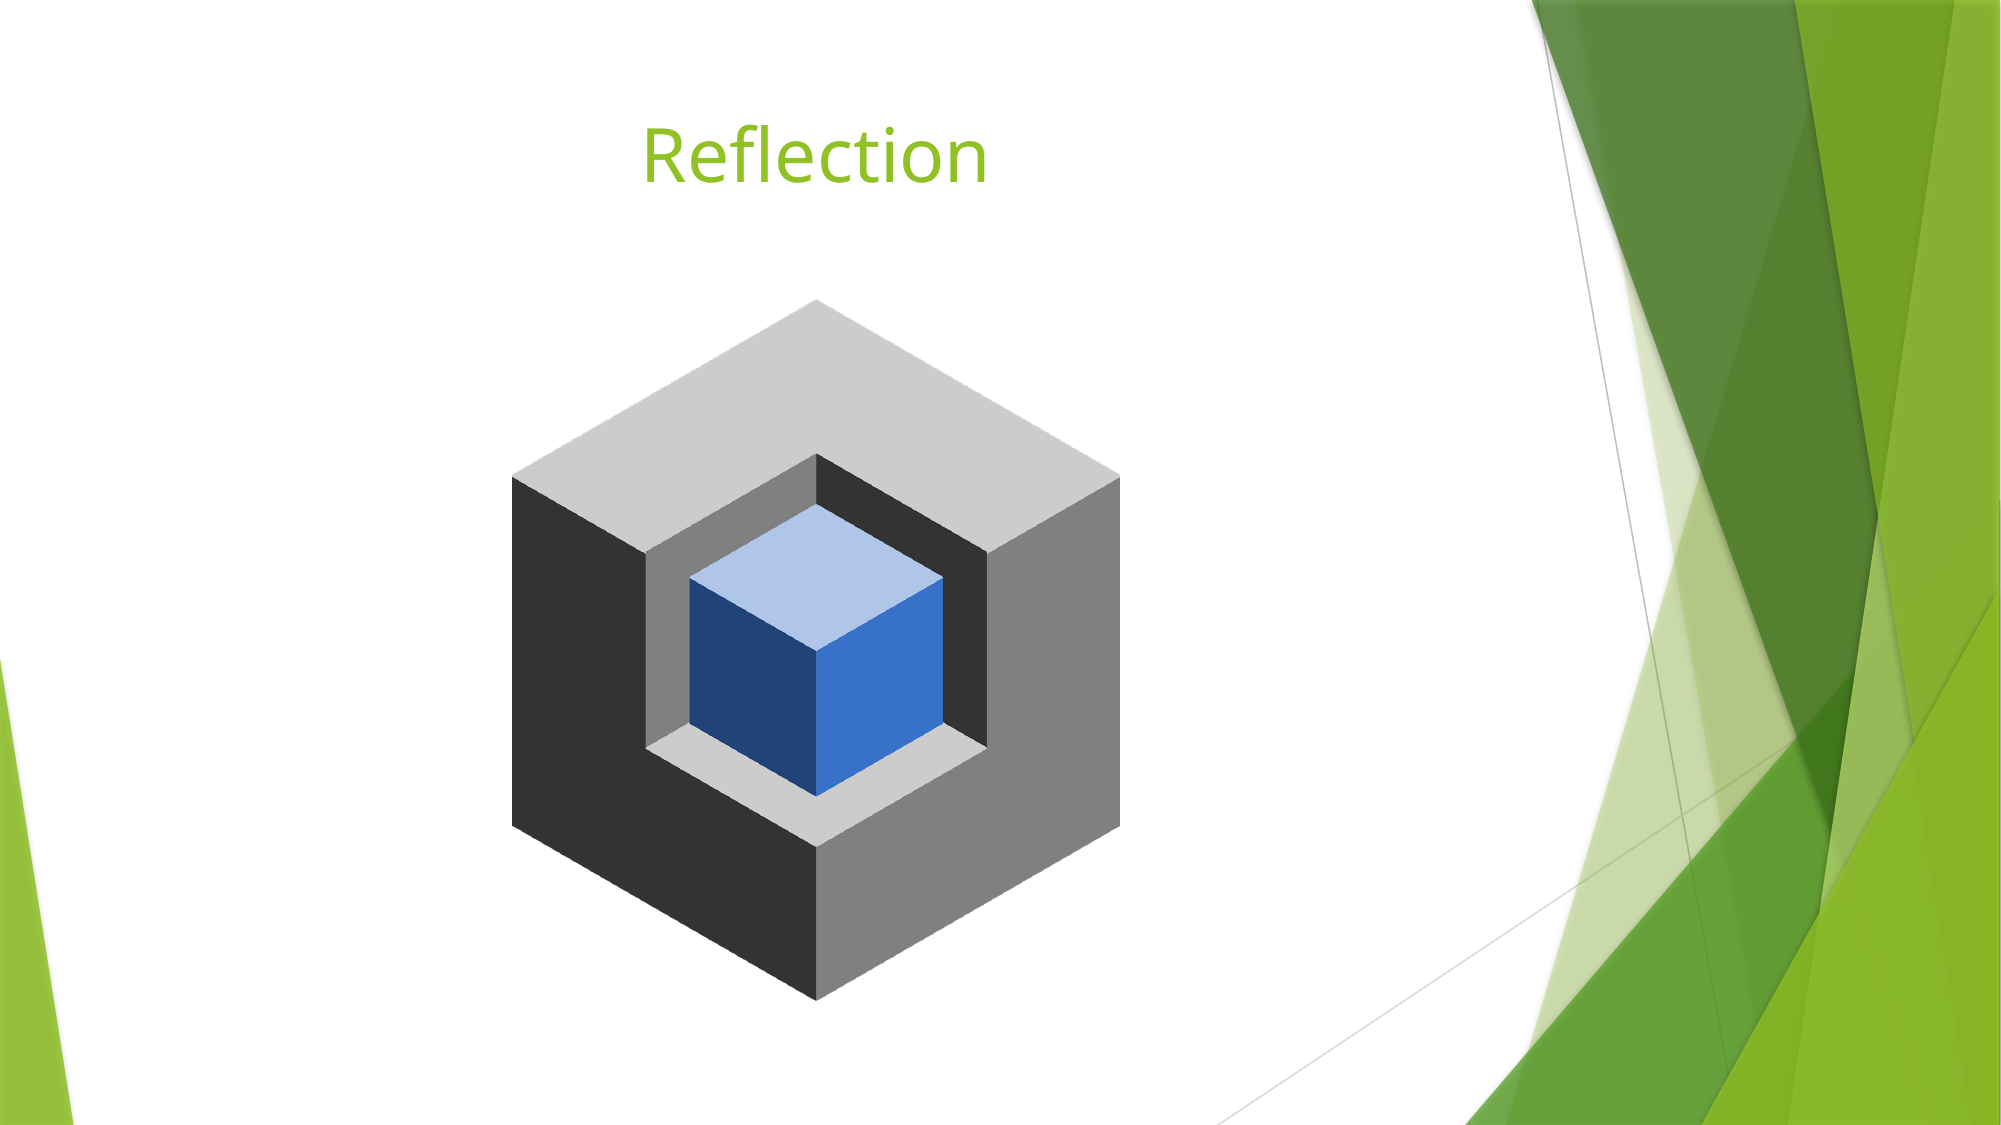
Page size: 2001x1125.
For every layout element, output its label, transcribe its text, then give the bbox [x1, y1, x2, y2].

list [512, 299, 1121, 1002]
title Reflection [111, 99, 1522, 317]
